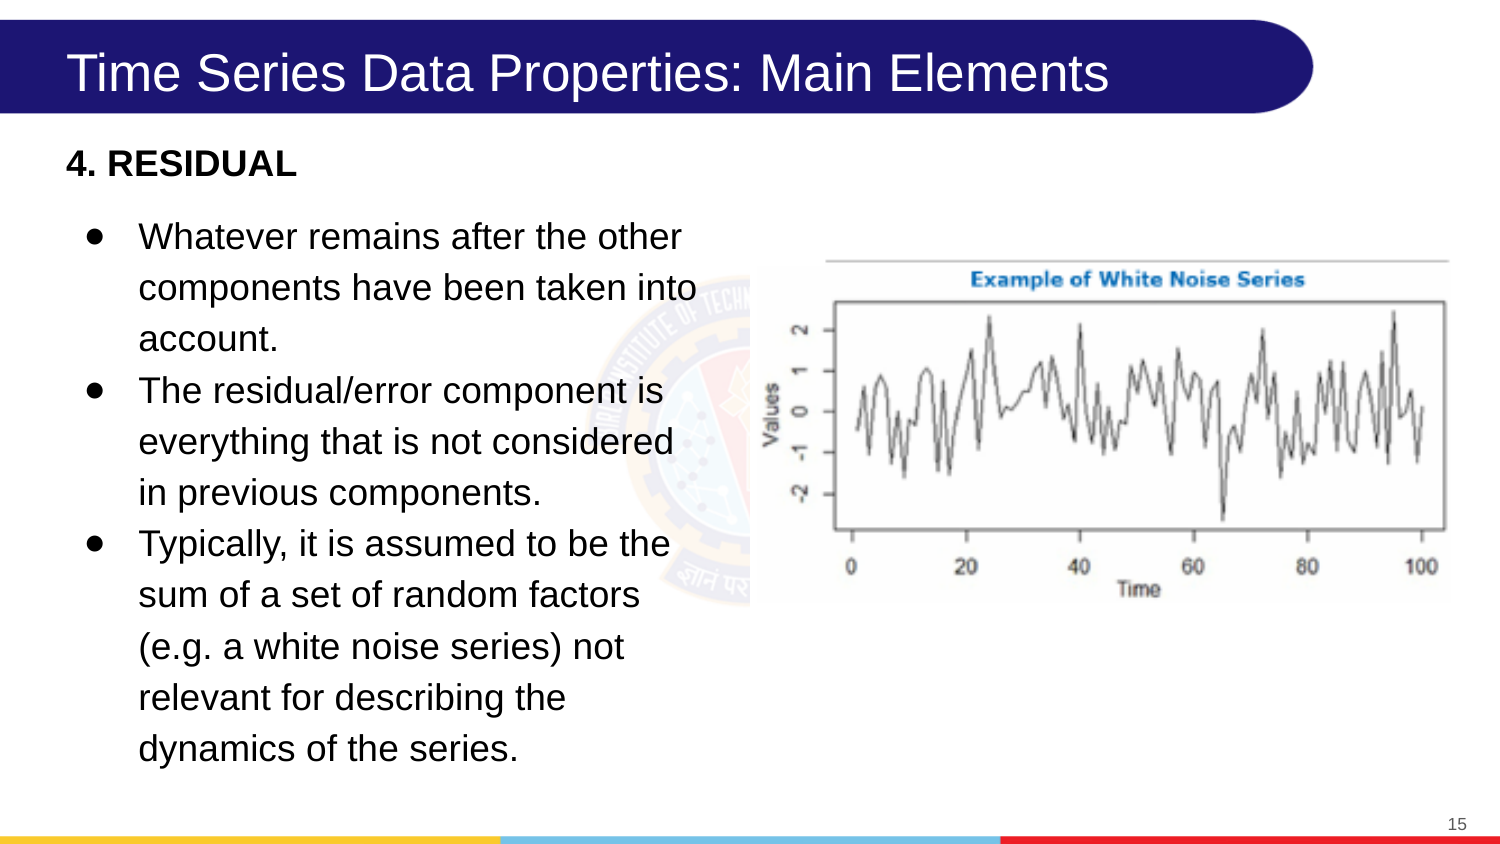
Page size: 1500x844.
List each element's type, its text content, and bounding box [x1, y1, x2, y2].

slide_number ‹#› [1391, 797, 1482, 844]
title Time Series Data Properties: Main Elements [51, 23, 1449, 118]
list 4. RESIDUAL Whatever remains after the other components have been taken into account. The residual/error component is everything that is not considered in previous components. Typically, it is assumed to be the sum of a set of random factors (e.g. a white noise series) not relevant for describing the dynamics of the series. [51, 117, 722, 798]
picture [0, 0, 1500, 844]
